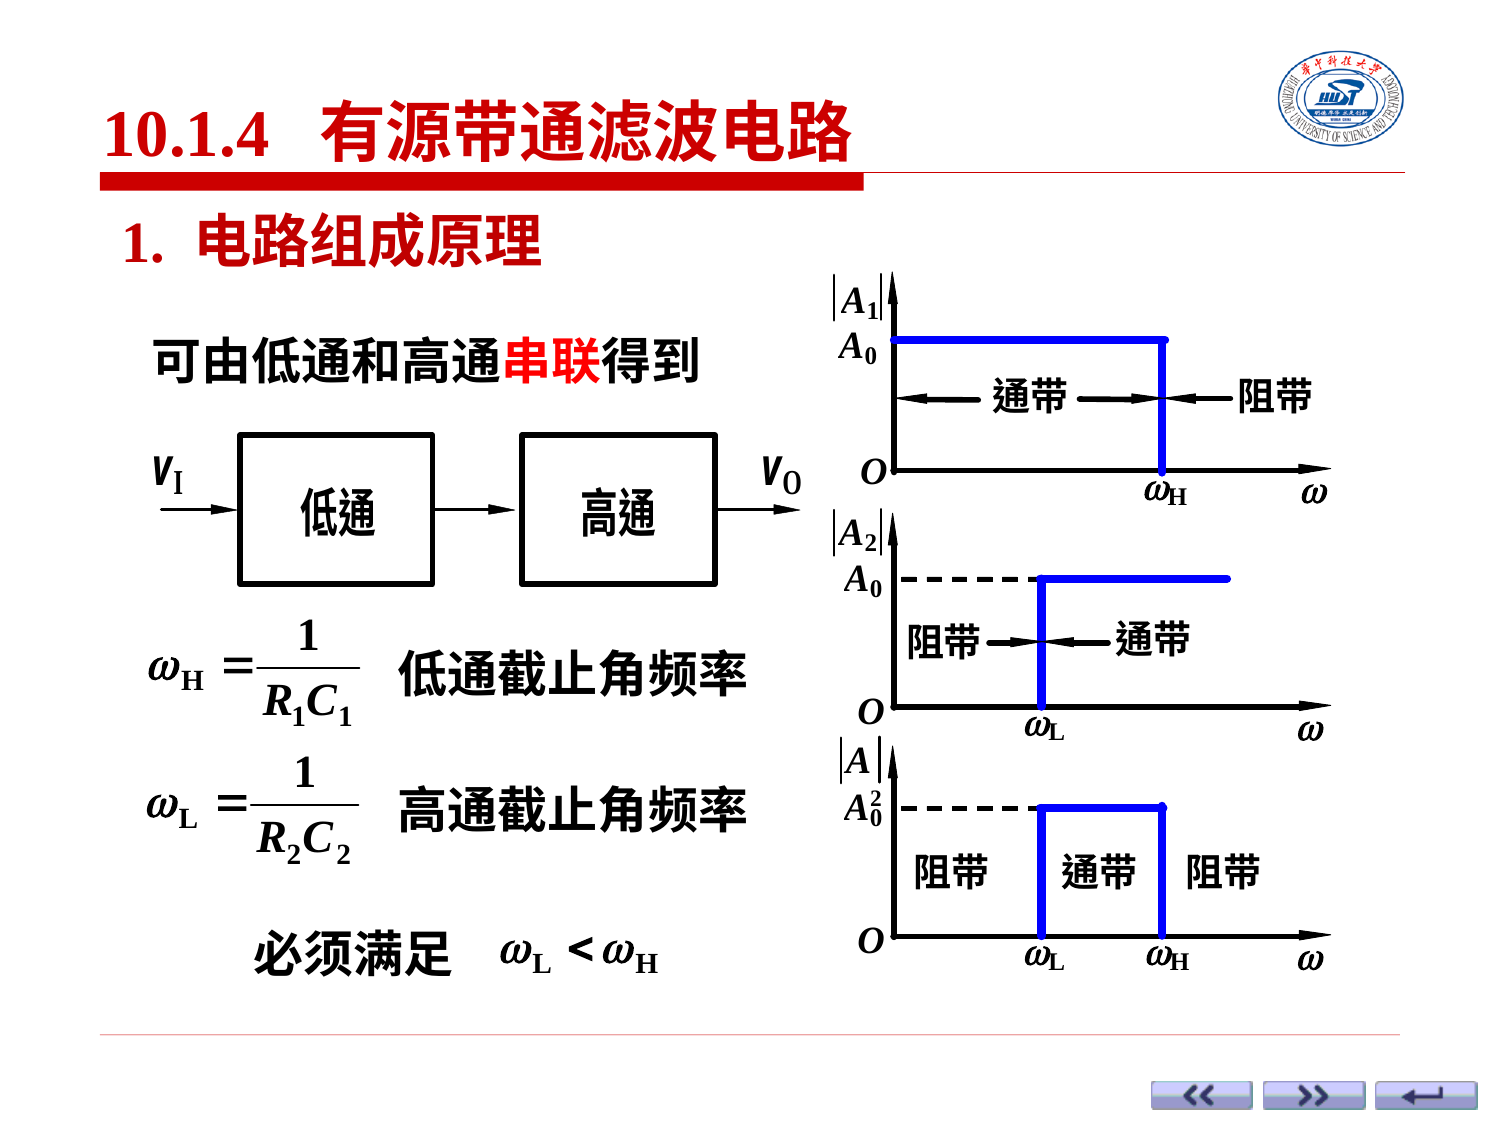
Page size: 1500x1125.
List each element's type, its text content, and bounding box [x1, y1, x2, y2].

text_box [141, 603, 800, 738]
picture [1151, 1081, 1253, 1110]
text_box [493, 916, 670, 984]
picture [1263, 1081, 1366, 1110]
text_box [139, 426, 811, 592]
text_box 10.1.4 有源带通滤波电路 [87, 81, 1187, 177]
picture [1269, 42, 1413, 151]
text_box 1. 电路组成原理 [106, 196, 1447, 282]
text_box 必须满足 [239, 909, 507, 991]
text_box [139, 741, 800, 876]
picture [1375, 1081, 1478, 1110]
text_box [819, 270, 1364, 984]
text_box 可由低通和高通串联得到 [136, 316, 775, 398]
